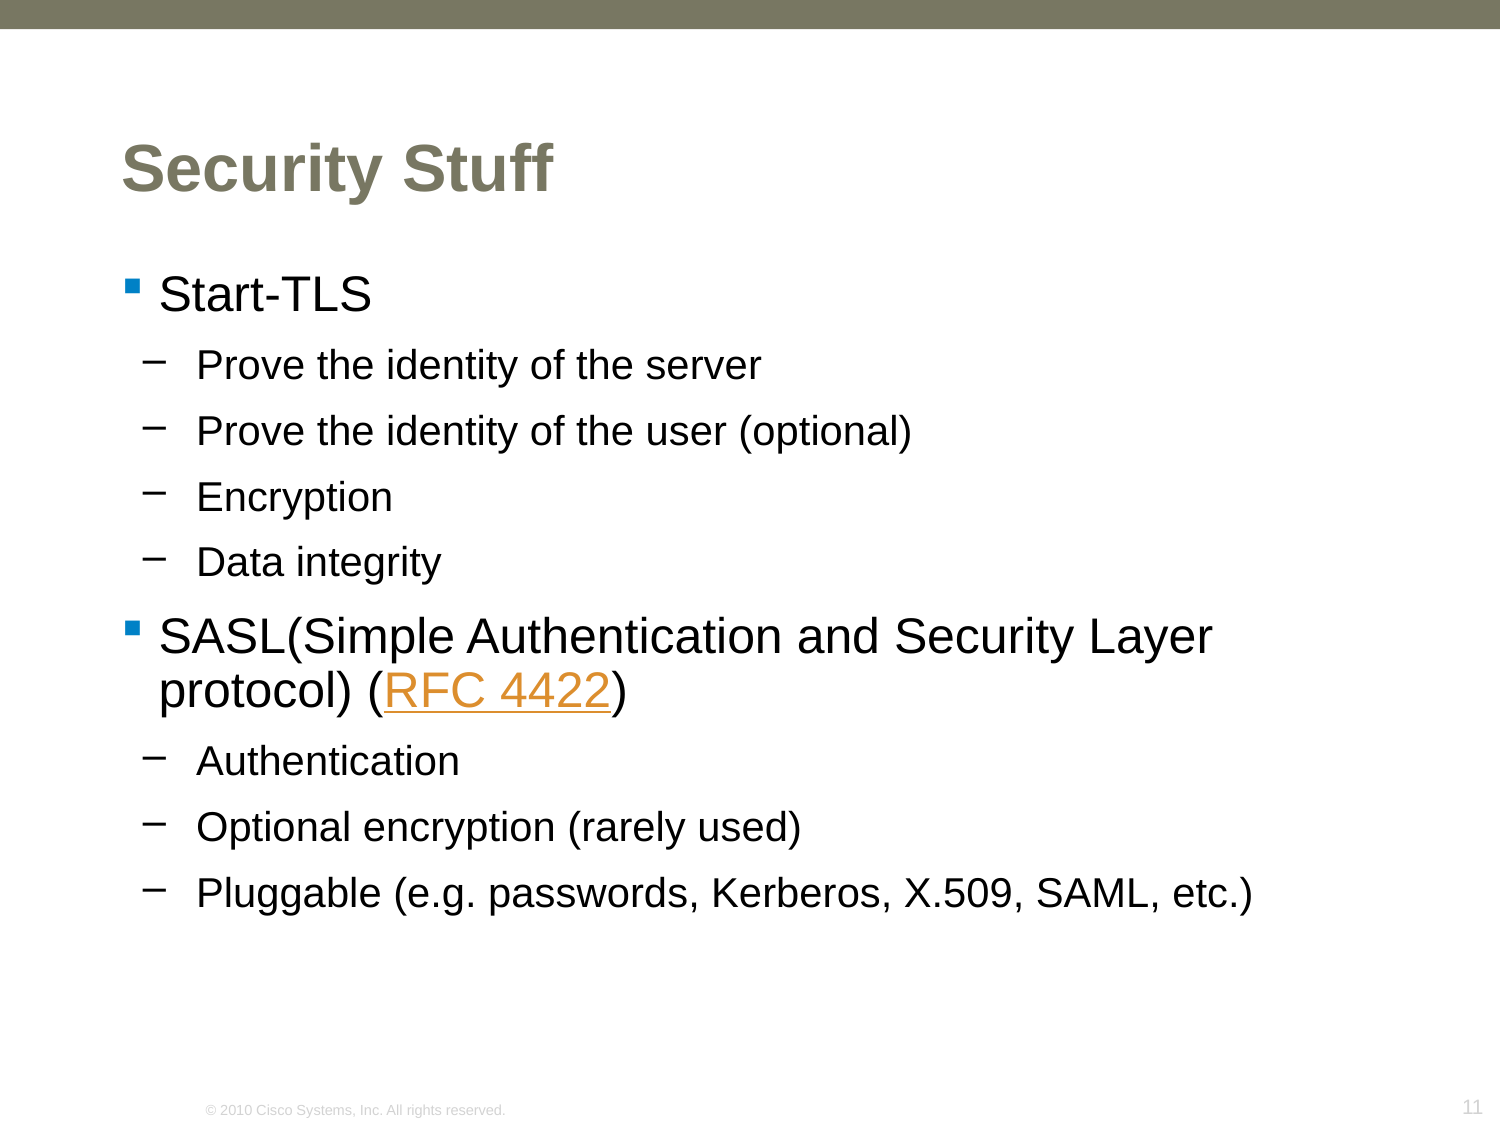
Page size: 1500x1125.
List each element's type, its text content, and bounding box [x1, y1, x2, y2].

title Security Stuff [107, 75, 1444, 213]
list Start-TLS Prove the identity of the server Prove the identity of the user (optional) Encryption Data integrity SASL(Simple Authentication and Security Layer protocol) (RFC 4422) Authentication Optional encryption (rarely used) Pluggable (e.g. passwords, Kerberos, X.509, SAML, etc.) [107, 262, 1425, 1005]
